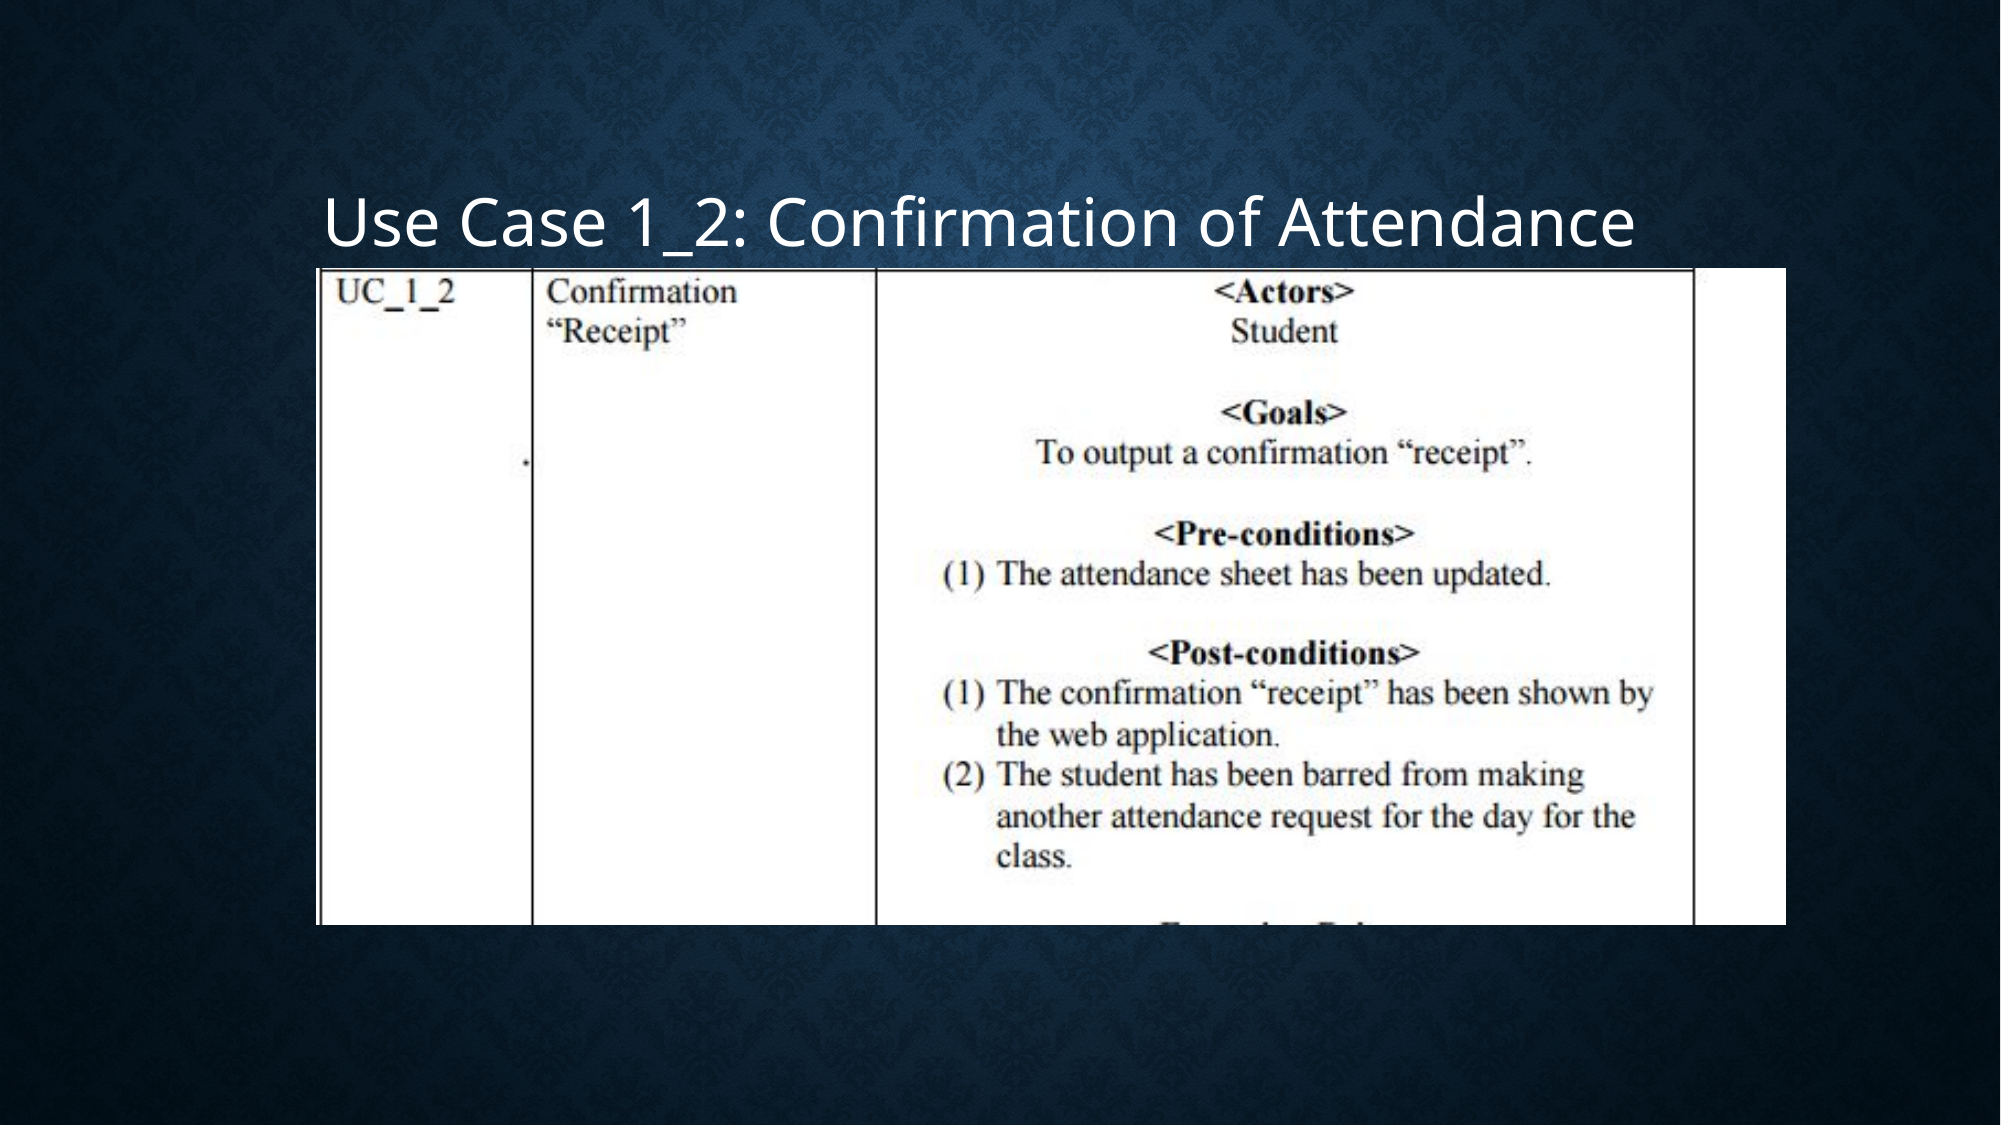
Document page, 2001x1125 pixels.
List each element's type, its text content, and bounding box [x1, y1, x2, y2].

picture [316, 268, 1786, 926]
text_box Use Case 1_2: Confirmation of Attendance [308, 172, 1654, 268]
